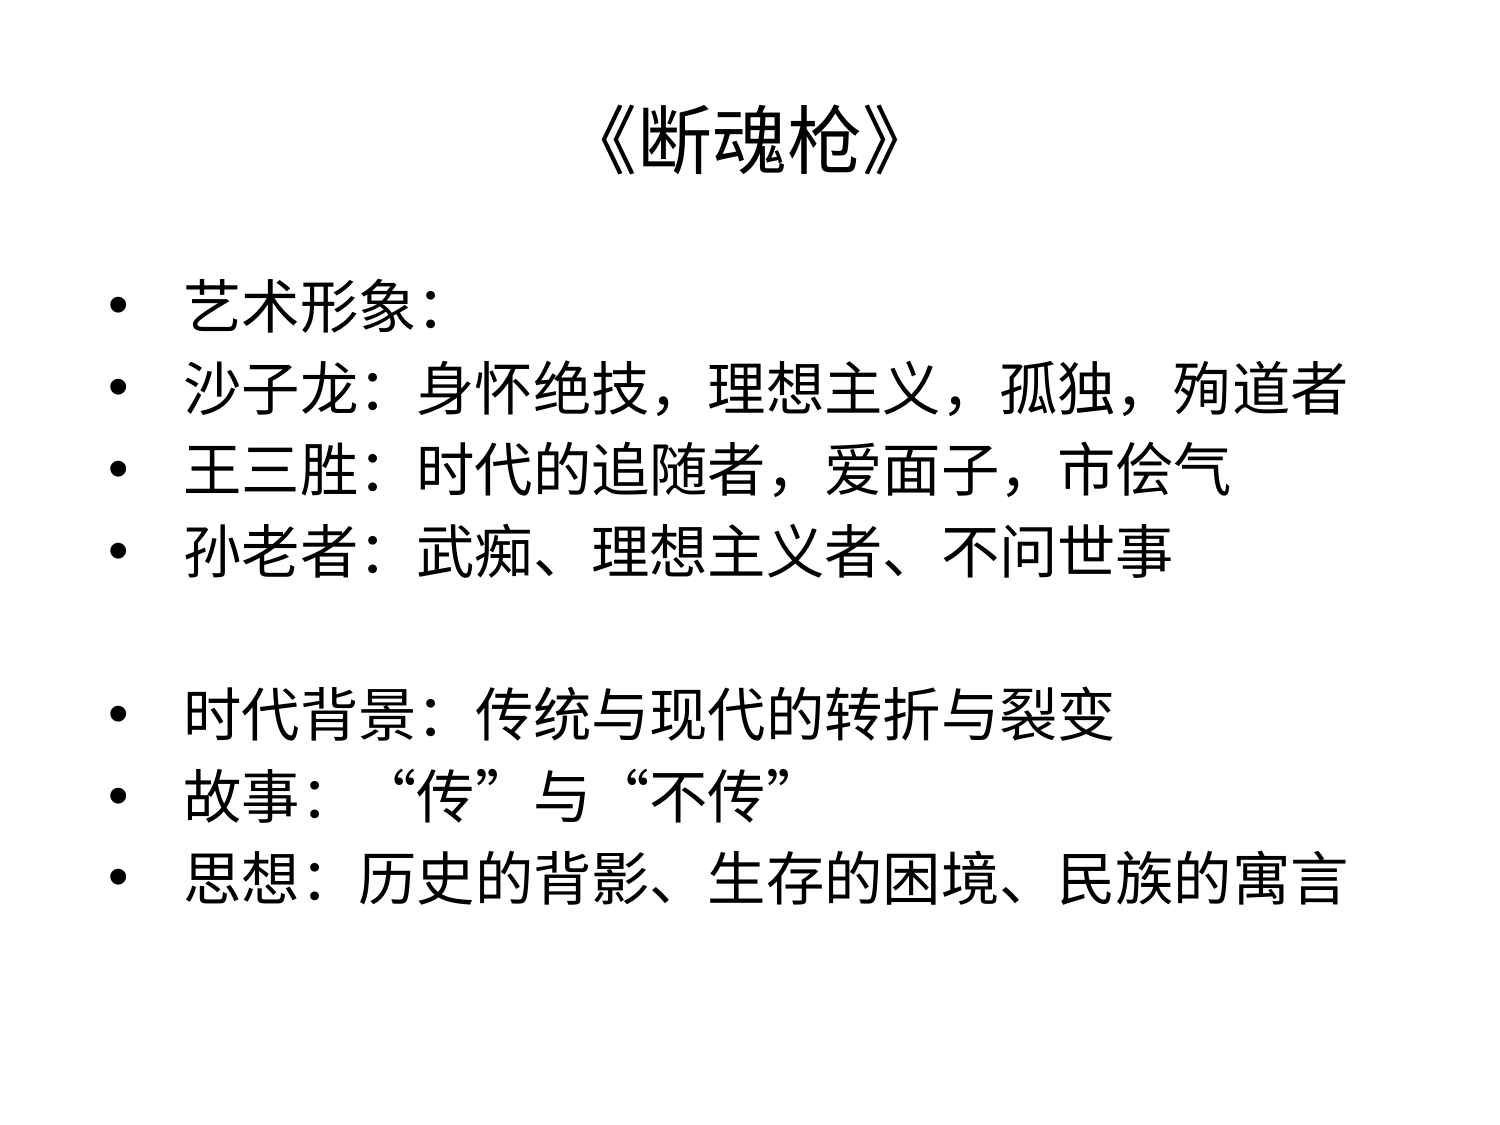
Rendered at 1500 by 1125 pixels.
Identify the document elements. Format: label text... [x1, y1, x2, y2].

title 《断魂枪》 [75, 45, 1425, 233]
list 艺术形象： 沙子龙：身怀绝技，理想主义，孤独，殉道者 王三胜：时代的追随者，爱面子，市侩气 孙老者：武痴、理想主义者、不问世事 时代背景：传统与现代的转折与裂变 故事：“传”与“不传” 思想：历史的背影、生存的困境、民族的寓言 [75, 262, 1425, 1005]
